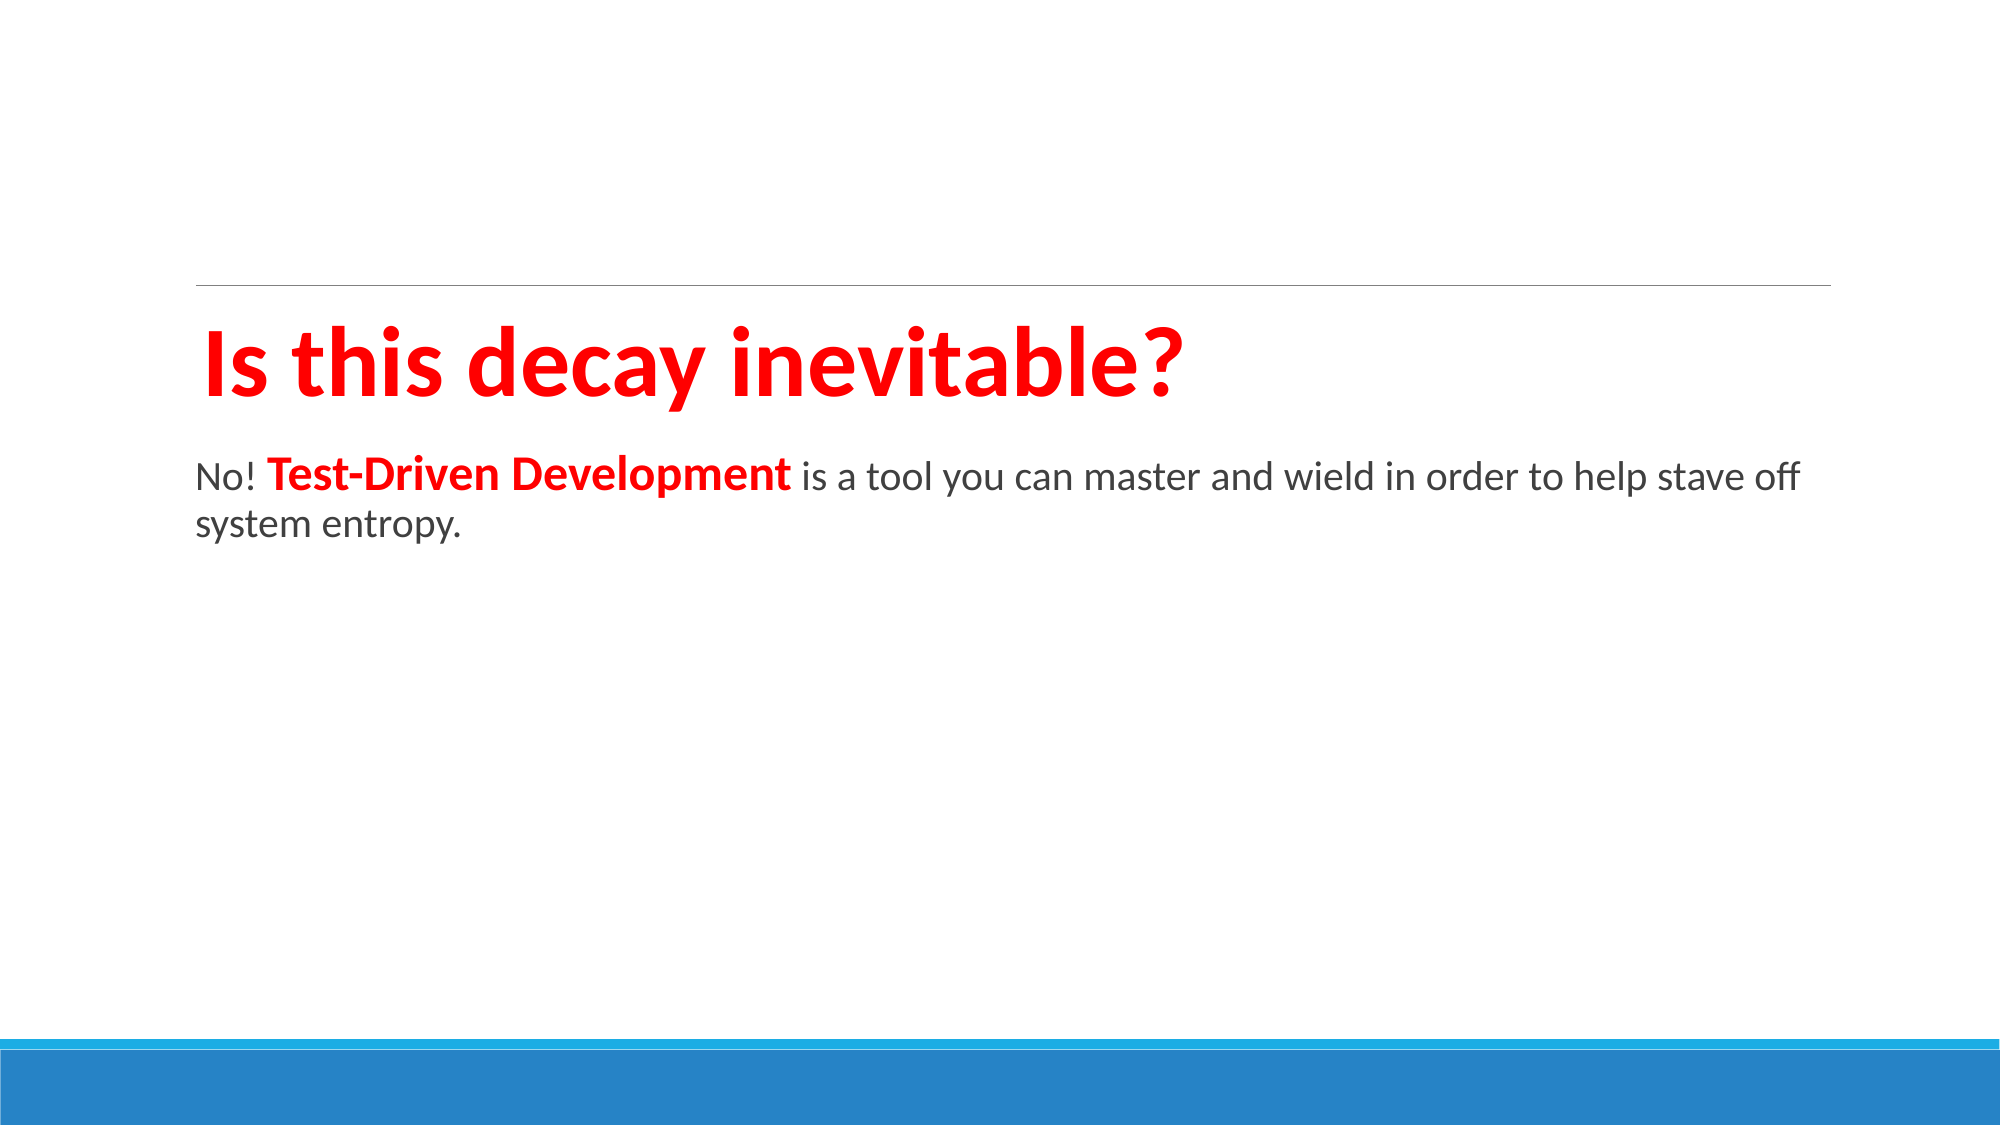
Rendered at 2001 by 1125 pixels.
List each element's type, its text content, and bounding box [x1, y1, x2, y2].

list Is this decay inevitable? No! Test-Driven Development is a tool you can master and wield in order to help stave off system entropy. [180, 302, 1830, 963]
